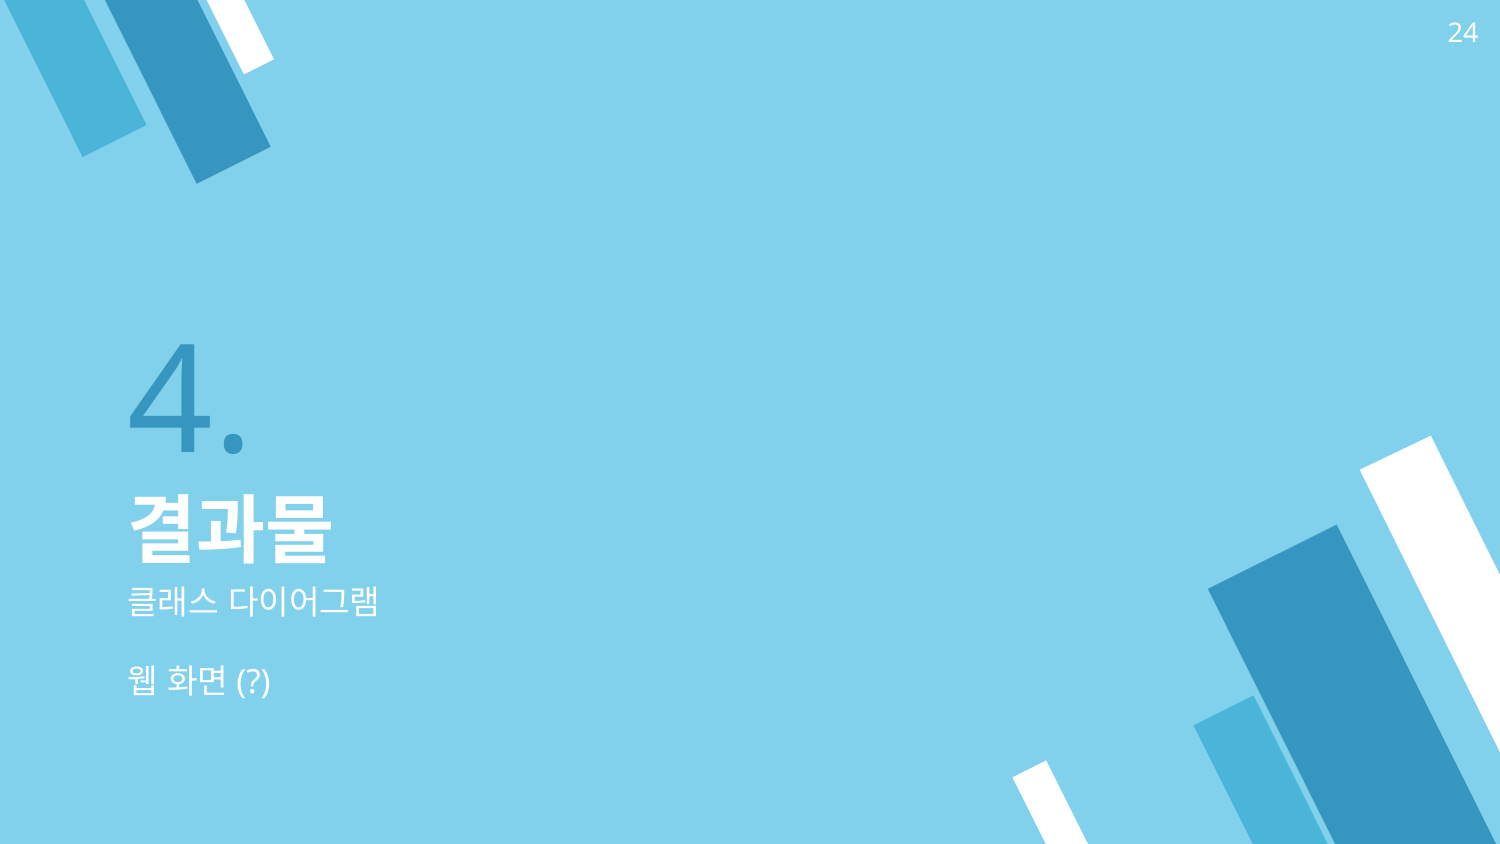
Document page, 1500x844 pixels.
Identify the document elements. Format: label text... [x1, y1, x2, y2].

title 4. 결과물 [112, 397, 945, 565]
subtitle 클래스 다이어그램 웹 화면(?) [112, 565, 945, 695]
slide_number 24 [1403, 0, 1494, 65]
